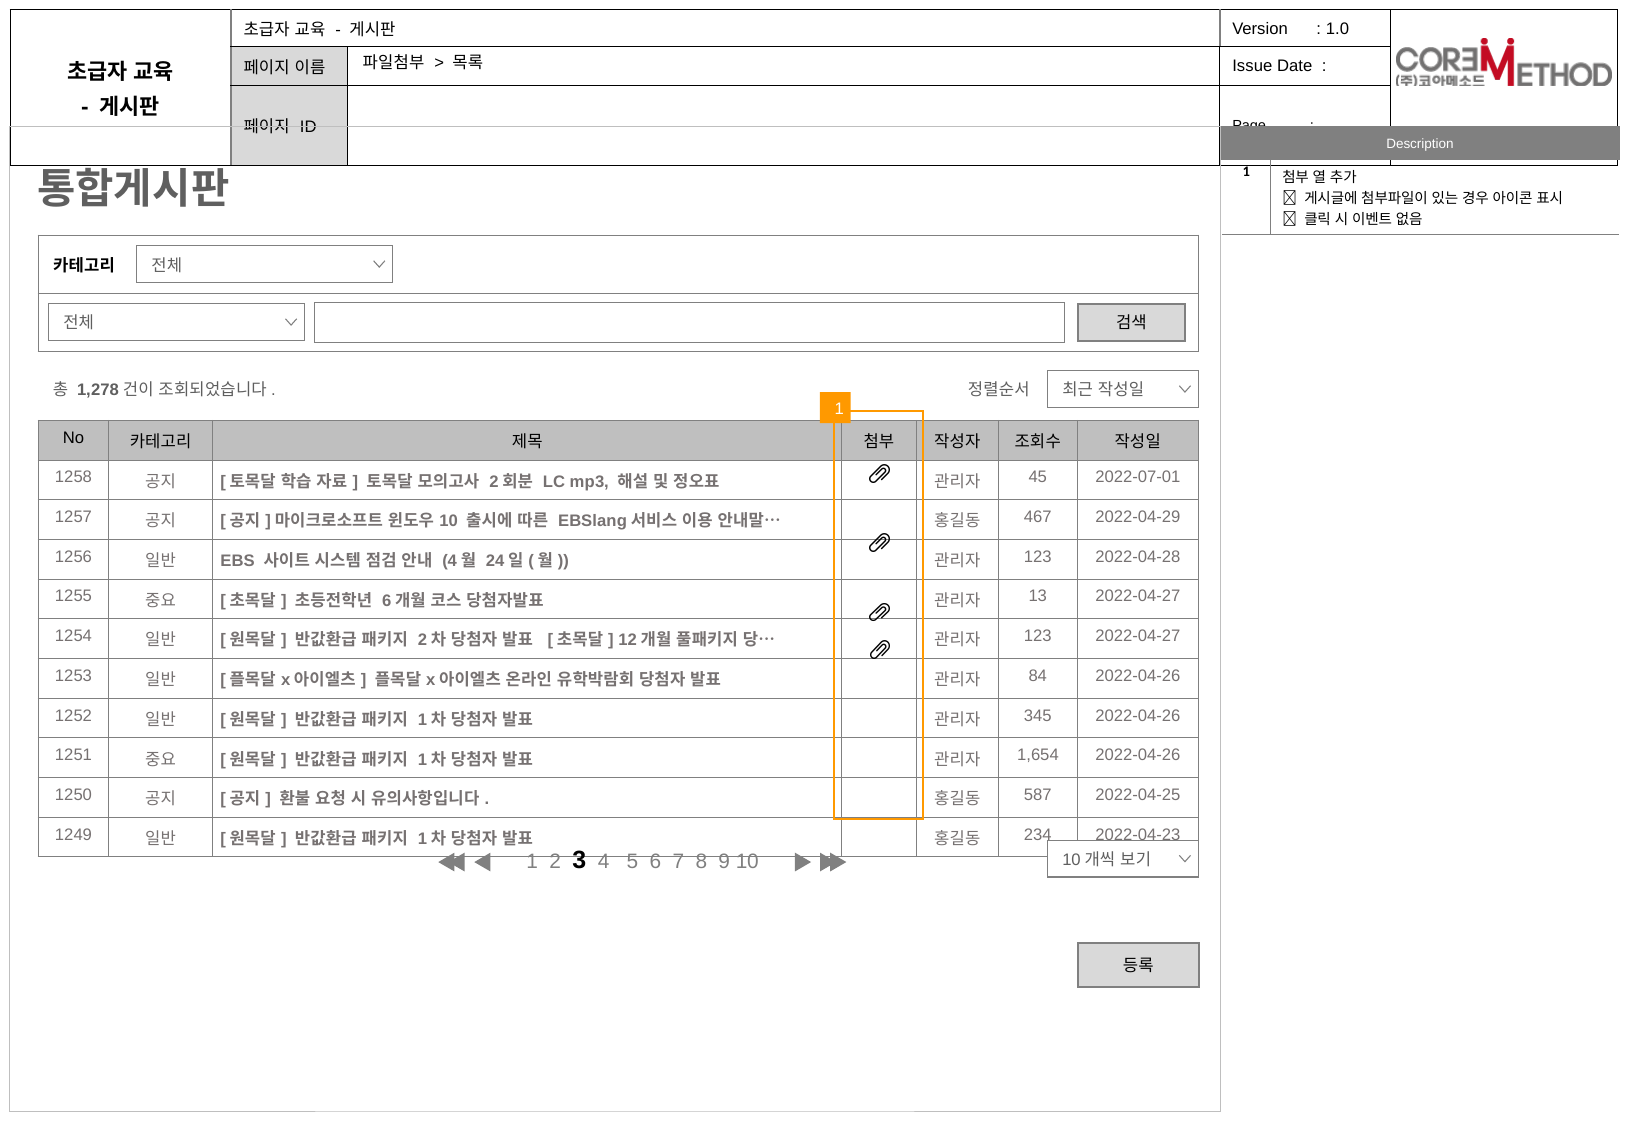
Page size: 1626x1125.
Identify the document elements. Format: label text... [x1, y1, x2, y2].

table_cell [플목달x아이엘츠] 플목달x아이엘츠 온라인 유학박람회 당첨자 발표 [213, 659, 833, 698]
text_box 총 1,278건이 조회되었습니다. [37, 370, 360, 408]
table_cell 관리자 [924, 540, 998, 579]
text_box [48, 303, 305, 341]
table_header 작성자 [924, 421, 998, 460]
text_box 등록 [1077, 942, 1200, 988]
table_cell [39, 294, 1198, 351]
table_cell 공지 [109, 500, 212, 539]
table_cell 1257 [39, 500, 108, 539]
table_cell 1254 [39, 619, 108, 658]
table_cell [원목달] 반값환급 패키지 1차 당첨자 발표 [213, 818, 841, 856]
table_cell 2022-04-26 [1078, 659, 1198, 698]
table_cell 일반 [109, 540, 212, 579]
table_cell 공지 [109, 461, 212, 499]
table_cell 중요 [109, 738, 212, 777]
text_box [1047, 370, 1199, 408]
table_cell 123 [999, 619, 1077, 658]
text_box [833, 410, 924, 820]
picture [870, 640, 890, 660]
table_cell [초목달] 초등전학년 6개월 코스 당첨자발표 [213, 580, 833, 618]
table_header 제목 [213, 421, 833, 460]
table_cell [원목달] 반값환급 패키지 2차 당첨자 발표 [초목달] 12개월 풀패키지 당… [213, 619, 833, 658]
table_cell 1249 [39, 818, 108, 856]
table_cell 홍길동 [924, 778, 998, 817]
table_cell 홍길동 [917, 818, 998, 856]
table_cell 84 [999, 659, 1077, 698]
table_cell 1250 [39, 778, 108, 817]
table_cell 2022-04-27 [1078, 619, 1198, 658]
table_cell [원목달] 반값환급 패키지 1차 당첨자 발표 [213, 699, 833, 737]
table_cell 123 [999, 540, 1077, 579]
table_cell 일반 [109, 619, 212, 658]
table_cell 1252 [39, 699, 108, 737]
table_cell 2022-07-01 [1078, 461, 1198, 499]
table_cell 관리자 [924, 699, 998, 737]
picture [869, 463, 890, 484]
table_cell [공지]마이크로소프트 윈도우10 출시에 따른 EBSlang서비스 이용 안내말… [213, 500, 833, 539]
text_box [136, 245, 393, 283]
table_cell 587 [999, 778, 1077, 817]
table_cell 일반 [109, 659, 212, 698]
table_cell 홍길동 [924, 500, 998, 539]
picture [869, 532, 890, 553]
table_cell 2022-04-26 [1078, 738, 1198, 777]
text_box 파일첨부 > 목록 [347, 43, 1218, 81]
table_cell 관리자 [924, 461, 998, 499]
table_cell 2022-04-26 [1078, 699, 1198, 737]
table_cell 일반 [109, 818, 212, 856]
table_header 조회수 [999, 421, 1077, 460]
text_box 1 [819, 391, 852, 424]
table_header 첨부 열 추가  게시글에 첨부파일이 있는 경우 아이콘 표시  클릭 시 이벤트 없음 [1271, 160, 1619, 234]
table_cell [공지] 환불 요청 시 유의사항입니다. [213, 778, 833, 817]
table_cell 345 [999, 699, 1077, 737]
text_box 통합게시판 [24, 170, 1218, 204]
table_cell 45 [999, 461, 1077, 499]
table_cell 13 [999, 580, 1077, 618]
table_cell 공지 [109, 778, 212, 817]
table_cell 1256 [39, 540, 108, 579]
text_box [440, 835, 845, 882]
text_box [1047, 840, 1199, 878]
table_cell 2022-04-25 [1078, 778, 1198, 817]
table_cell EBS 사이트 시스템 점검 안내 (4월 24일(월)) [213, 540, 833, 579]
table_cell 일반 [109, 699, 212, 737]
table_cell 관리자 [924, 580, 998, 618]
table_header 카테고리 [109, 421, 212, 460]
table_cell 2022-04-23 [1078, 818, 1198, 840]
table_cell [토목달 학습 자료] 토목달 모의고사 2회분 LC mp3, 해설 및 정오표 [213, 461, 833, 499]
table_header 1 [1222, 160, 1270, 234]
table_cell [842, 820, 916, 856]
table_cell 관리자 [924, 659, 998, 698]
table_cell 1251 [39, 738, 108, 777]
table_cell 234 [999, 818, 1077, 856]
table_cell 2022-04-28 [1078, 540, 1198, 579]
table_cell 1,654 [999, 738, 1077, 777]
table_cell 2022-04-27 [1078, 580, 1198, 618]
text_box [314, 302, 1065, 343]
table_header 카테고리 [39, 236, 1198, 293]
text_box 검색 [1077, 303, 1186, 342]
table_cell 1258 [39, 461, 108, 499]
table_header No [39, 421, 108, 460]
text_box 정렬순서 [934, 369, 1046, 408]
table_cell 관리자 [924, 738, 998, 777]
table_cell 관리자 [924, 619, 998, 658]
table_cell 467 [999, 500, 1077, 539]
picture [1396, 38, 1612, 87]
table_cell 중요 [109, 580, 212, 618]
table_cell [원목달] 반값환급 패키지 1차 당첨자 발표 [213, 738, 833, 777]
table_cell 2022-04-29 [1078, 500, 1198, 539]
table_header 작성일 [1078, 421, 1198, 460]
picture [869, 602, 890, 622]
table_cell 1253 [39, 659, 108, 698]
table_cell 1255 [39, 580, 108, 618]
